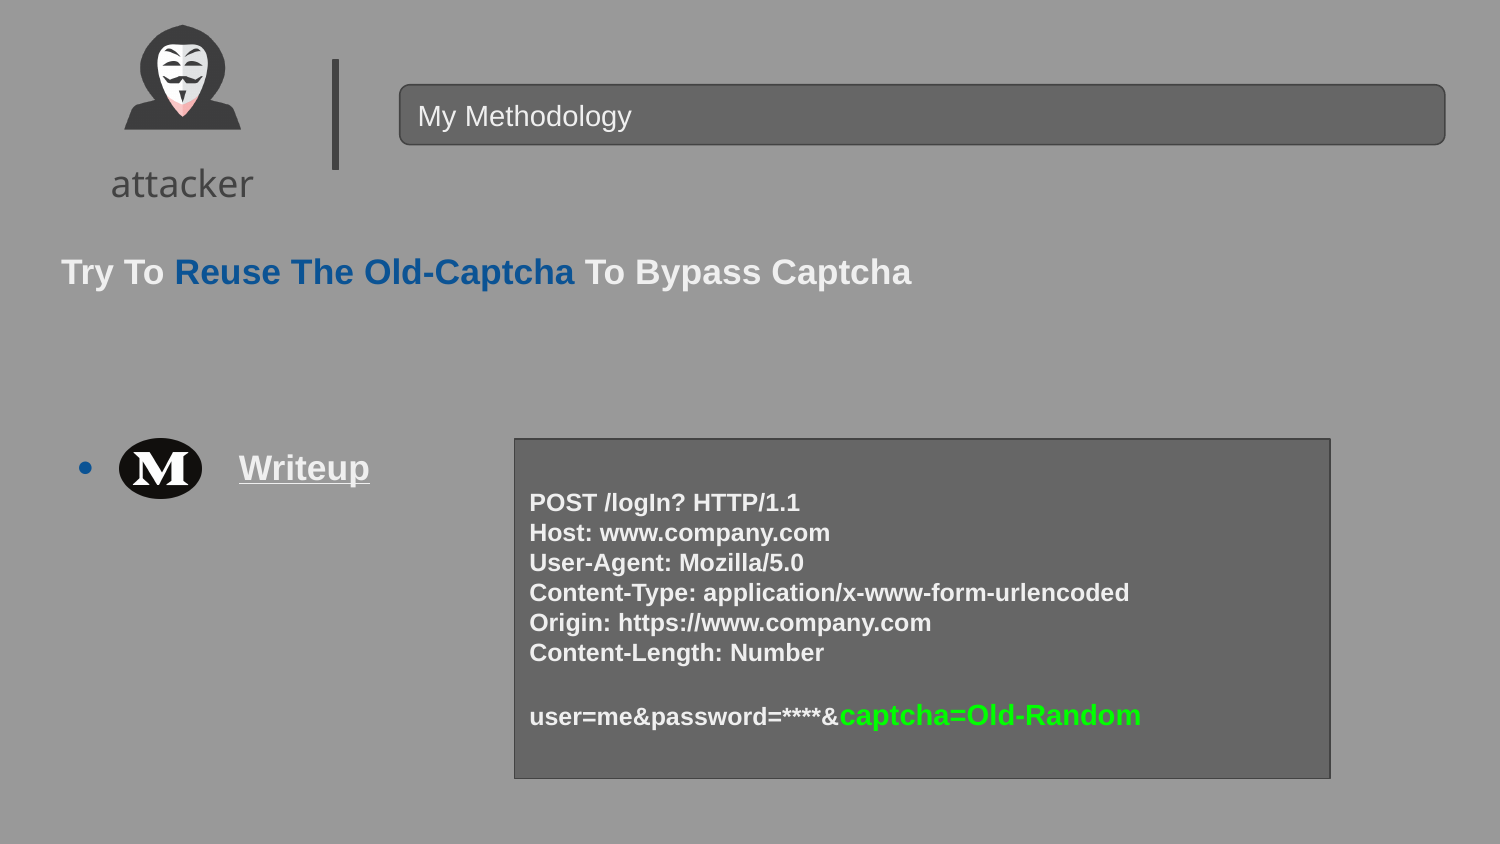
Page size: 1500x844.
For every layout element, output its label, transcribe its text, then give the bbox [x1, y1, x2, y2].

picture [82, 0, 283, 170]
text_box POST /logIn? HTTP/1.1 Host: www.company.com User-Agent: Mozilla/5.0 Content-Type: application/x-www-form-urlencoded Origin: https://www.company.com Content-Length: Number user=me&password=****&captcha=Old-Random [514, 438, 1331, 779]
text_box [333, 59, 339, 170]
text_box Try To Reuse The Old-Captcha To Bypass Captcha [46, 227, 1500, 401]
text_box Writeup [41, 429, 555, 490]
text_box attacker [47, 144, 318, 205]
picture [119, 438, 203, 499]
text_box My Methodology [399, 84, 1445, 145]
